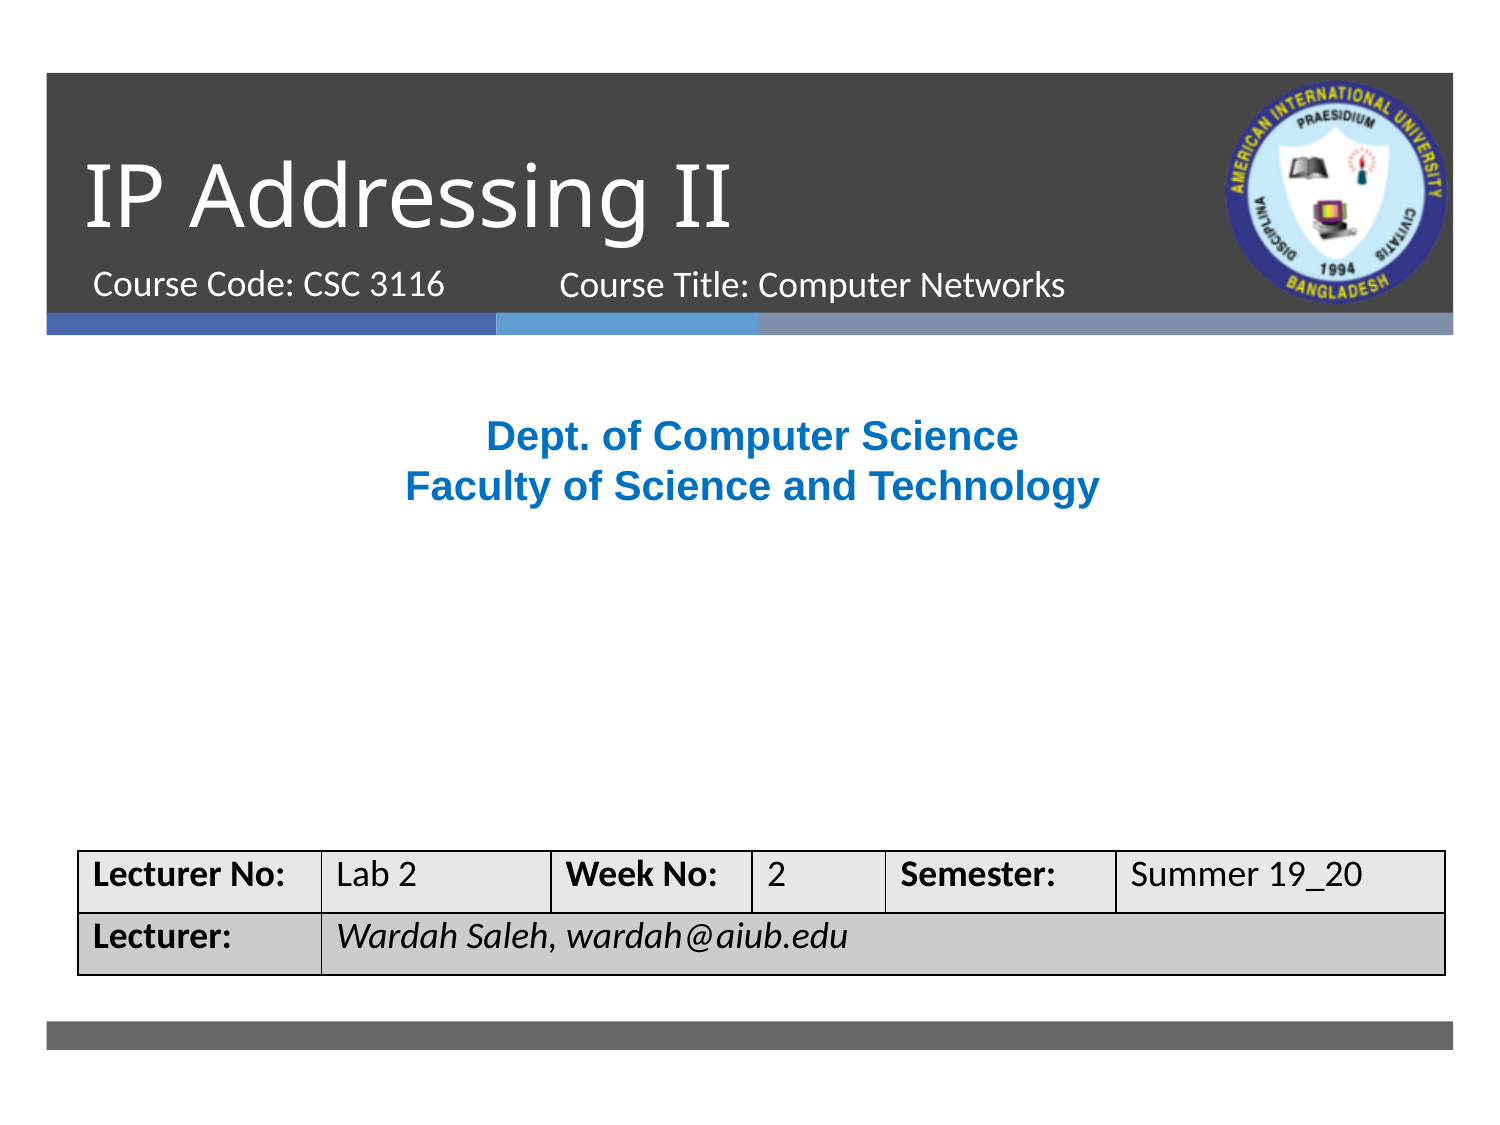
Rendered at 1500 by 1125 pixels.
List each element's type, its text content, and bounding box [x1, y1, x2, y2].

table_header Summer 19_20 [1117, 852, 1444, 912]
table_cell Lecturer: [79, 914, 321, 974]
table_header Lab 2 [322, 852, 550, 912]
text_box Course Title: Computer Networks [544, 252, 1228, 332]
title IP Addressing II [69, 73, 1351, 253]
text_box Dept. of Computer Science Faculty of Science and Technology [12, 401, 1493, 517]
picture [1228, 75, 1454, 310]
table_header Semester: [886, 852, 1115, 912]
subtitle Course Code: CSC 3116 [78, 251, 536, 331]
table_header 2 [753, 852, 885, 912]
table_header Week No: [552, 852, 751, 912]
table_header Lecturer No: [79, 852, 321, 912]
table_cell Wardah Saleh, wardah@aiub.edu [322, 914, 1444, 974]
